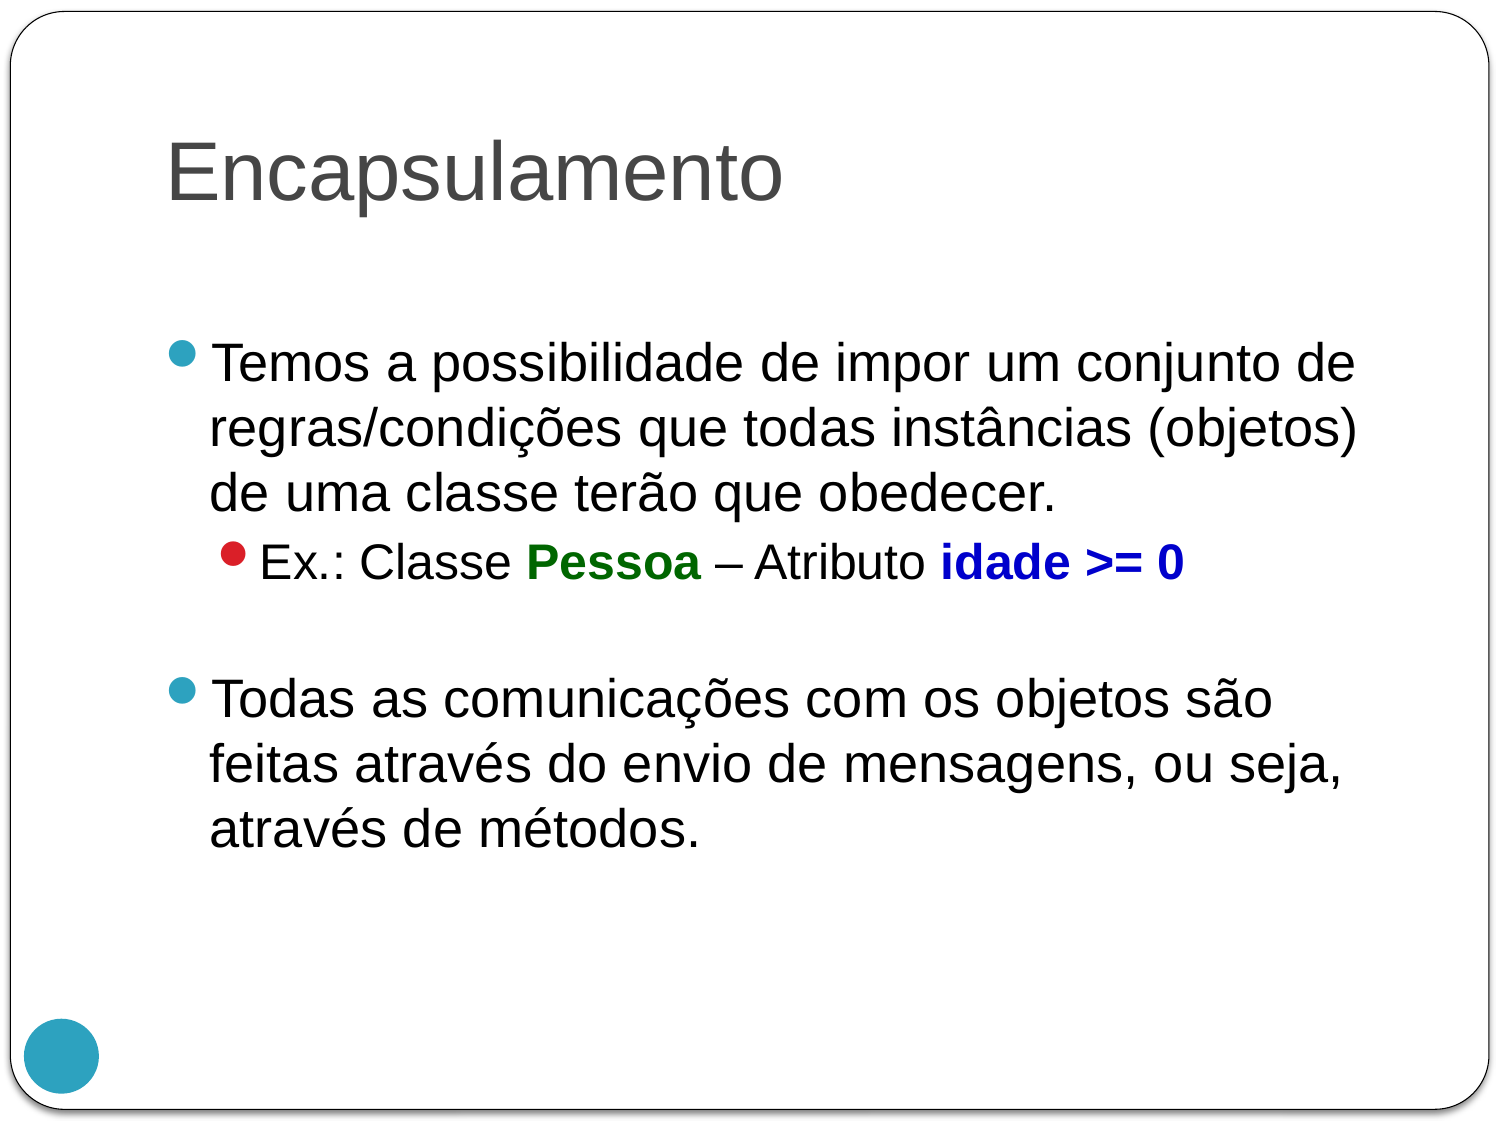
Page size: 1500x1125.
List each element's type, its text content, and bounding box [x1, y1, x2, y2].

slide_number [23, 1018, 99, 1094]
list Temos a possibilidade de impor um conjunto de regras/condições que todas instâncias (objetos) de uma classe terão que obedecer. Ex.: Classe Pessoa – Atributo idade >= 0 Todas as comunicações com os objetos são feitas através do envio de mensagens, ou seja, através de métodos. [150, 237, 1425, 988]
title Encapsulamento [150, 45, 1425, 233]
